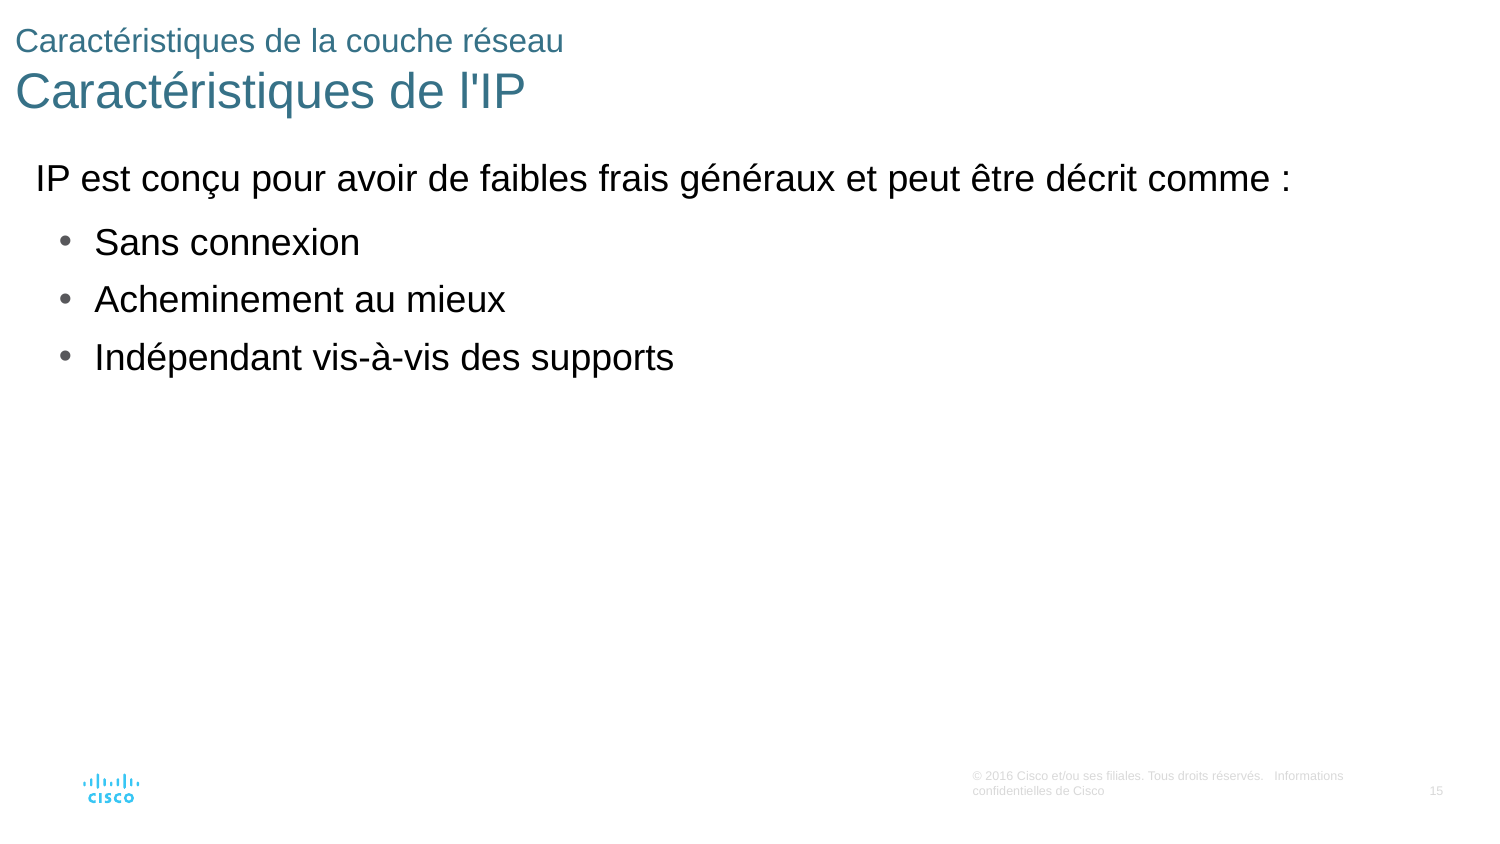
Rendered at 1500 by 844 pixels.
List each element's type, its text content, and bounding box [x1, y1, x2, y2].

list IP est conçu pour avoir de faibles frais généraux et peut être décrit comme : Sans connexion Acheminement au mieux Indépendant vis-à-vis des supports [20, 146, 1500, 467]
title Caractéristiques de la couche réseau Caractéristiques de l'IP [0, 6, 1500, 131]
